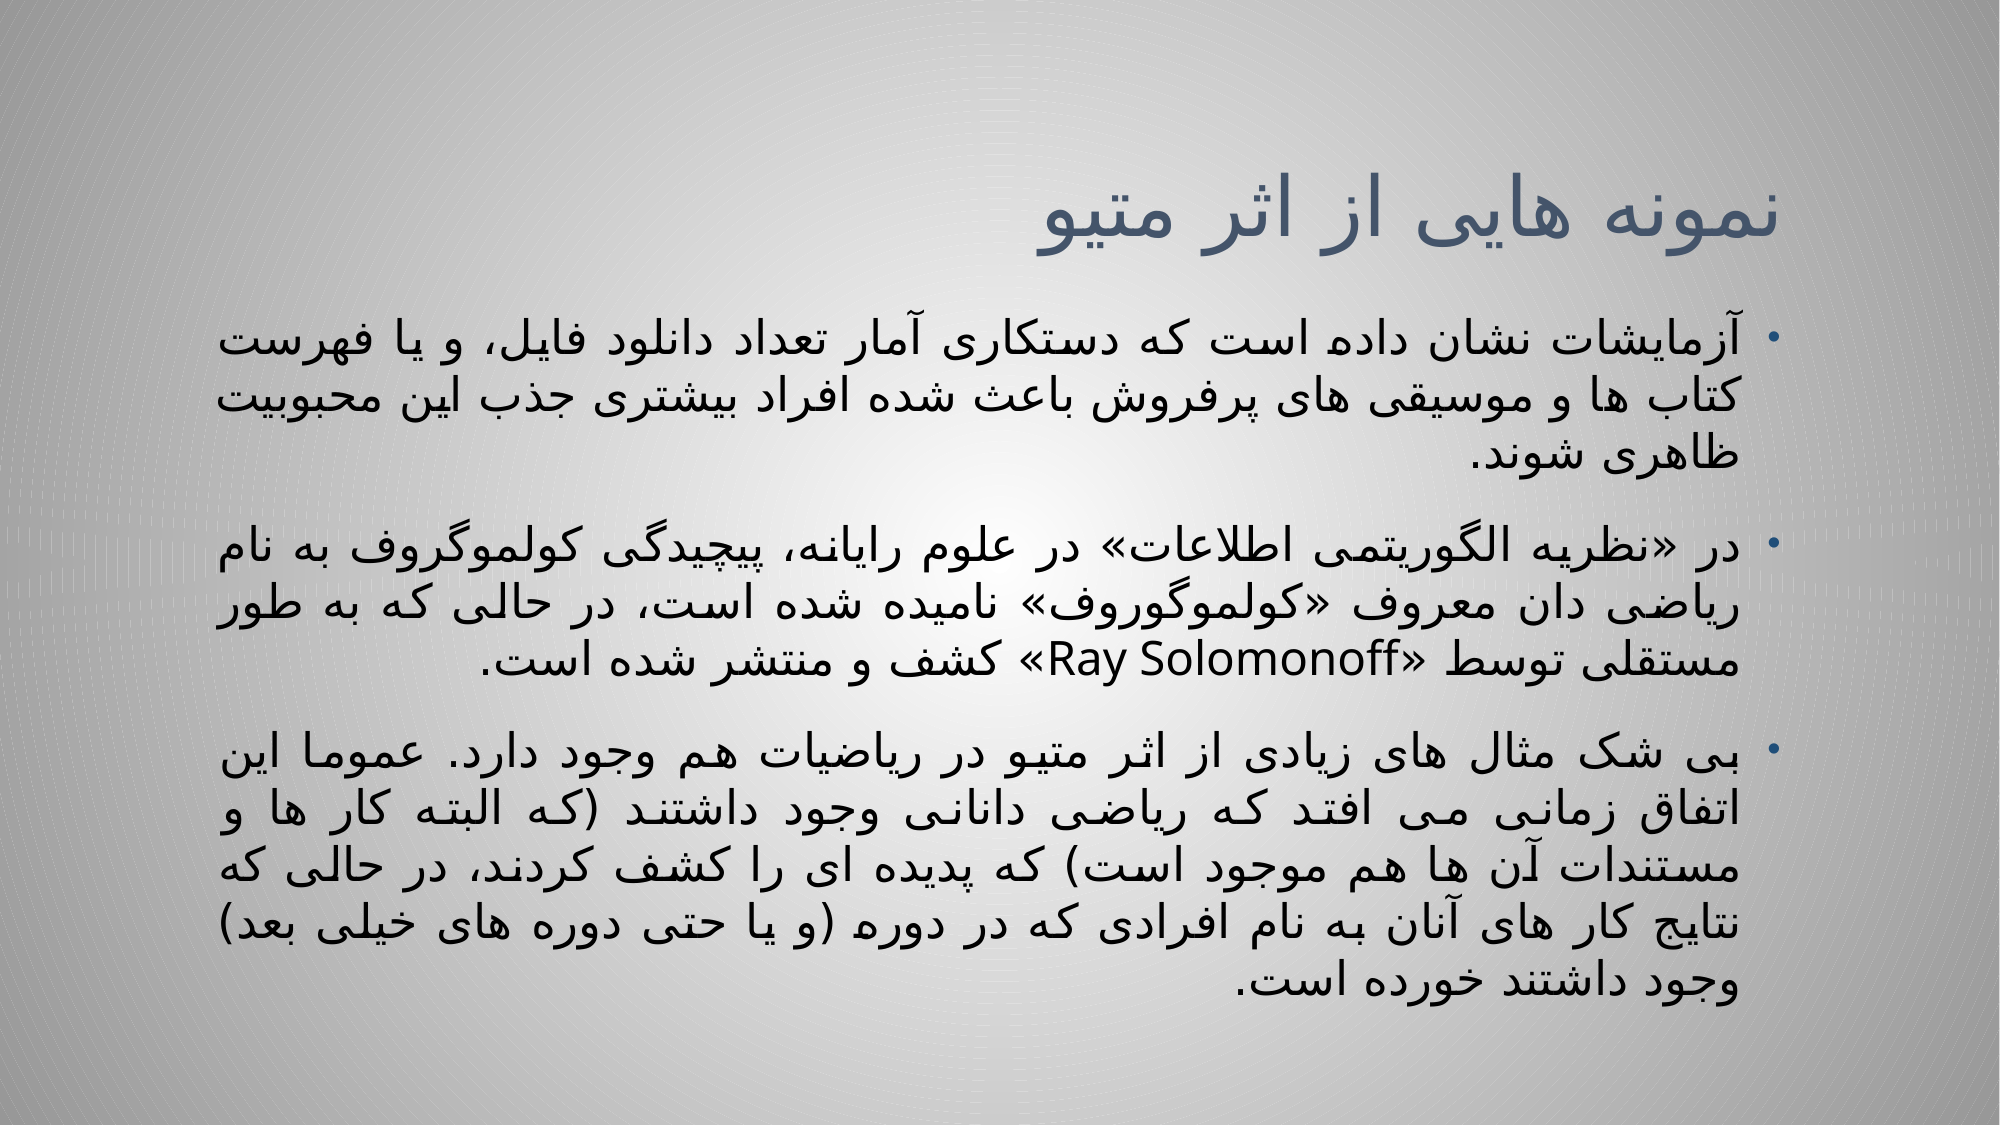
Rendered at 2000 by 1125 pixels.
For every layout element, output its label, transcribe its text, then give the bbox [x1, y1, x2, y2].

title نمونه هایی از اثر متیو [199, 45, 1800, 263]
list آزمایشات نشان داده است که دستکاری آمار تعداد دانلود فایل، و یا فهرست کتاب ها و موسیقی های پرفروش باعث شده افراد بیشتری جذب این محبوبیت ظاهری شوند. در «نظریه الگوریتمی اطلاعات» در علوم رایانه، پیچیدگی کولموگروف به نام ریاضی دان معروف «کولموگوروف» نامیده شده است، در حالی که به طور مستقلی توسط «Ray Solomonoff» کشف و منتشر شده است. بی شک مثال های زیادی از اثر متیو در ریاضیات هم وجود دارد. عموما این اتفاق زمانی می افتد که ریاضی دانانی وجود داشتند (که البته کار ها و مستندات آن ها هم موجود است) که پدیده ای را کشف کردند، در حالی که نتایج کار های آنان به نام افرادی که در دوره (و یا حتی دوره های خیلی بعد) وجود داشتند خورده است. [199, 299, 1800, 1013]
